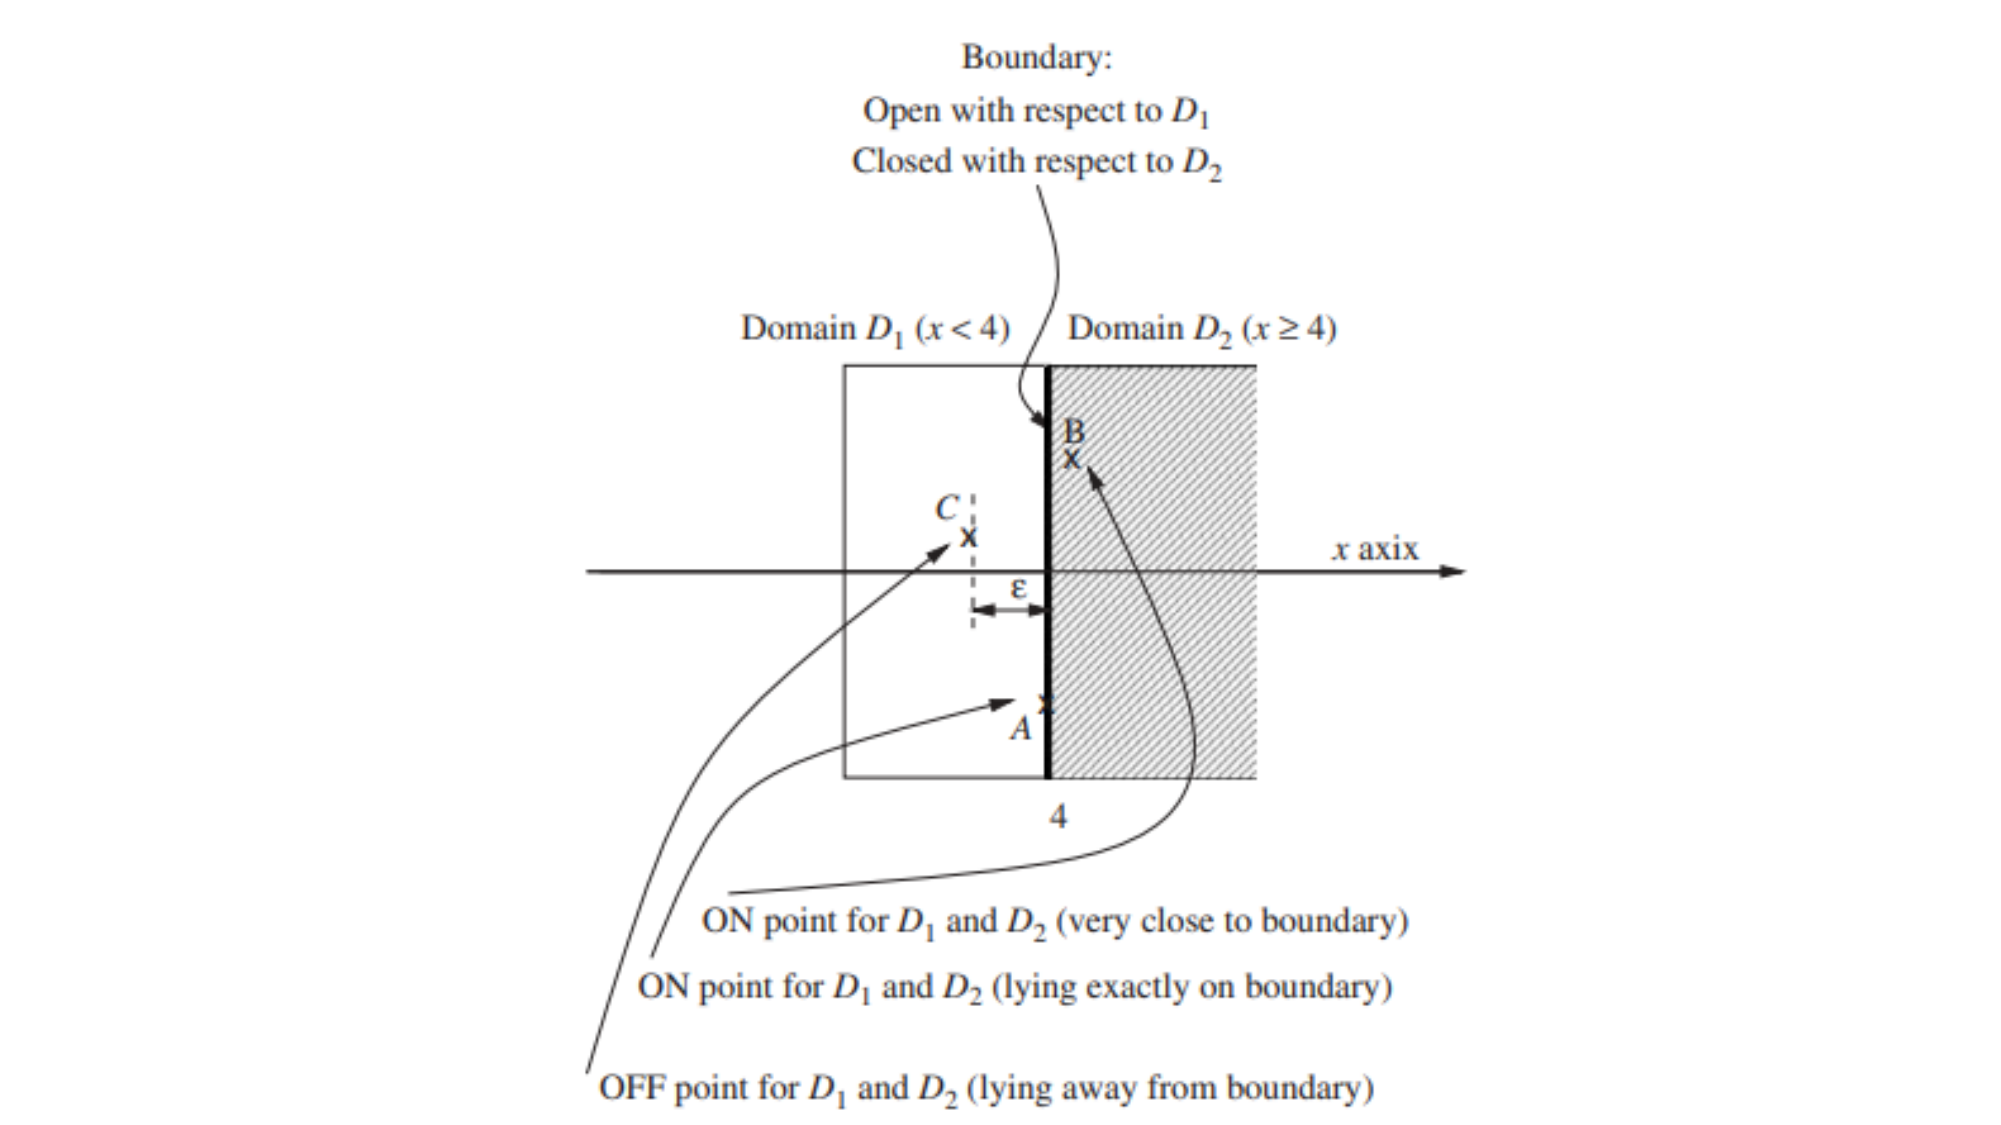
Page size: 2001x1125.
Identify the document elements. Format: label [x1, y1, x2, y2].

picture [551, 21, 1483, 1125]
